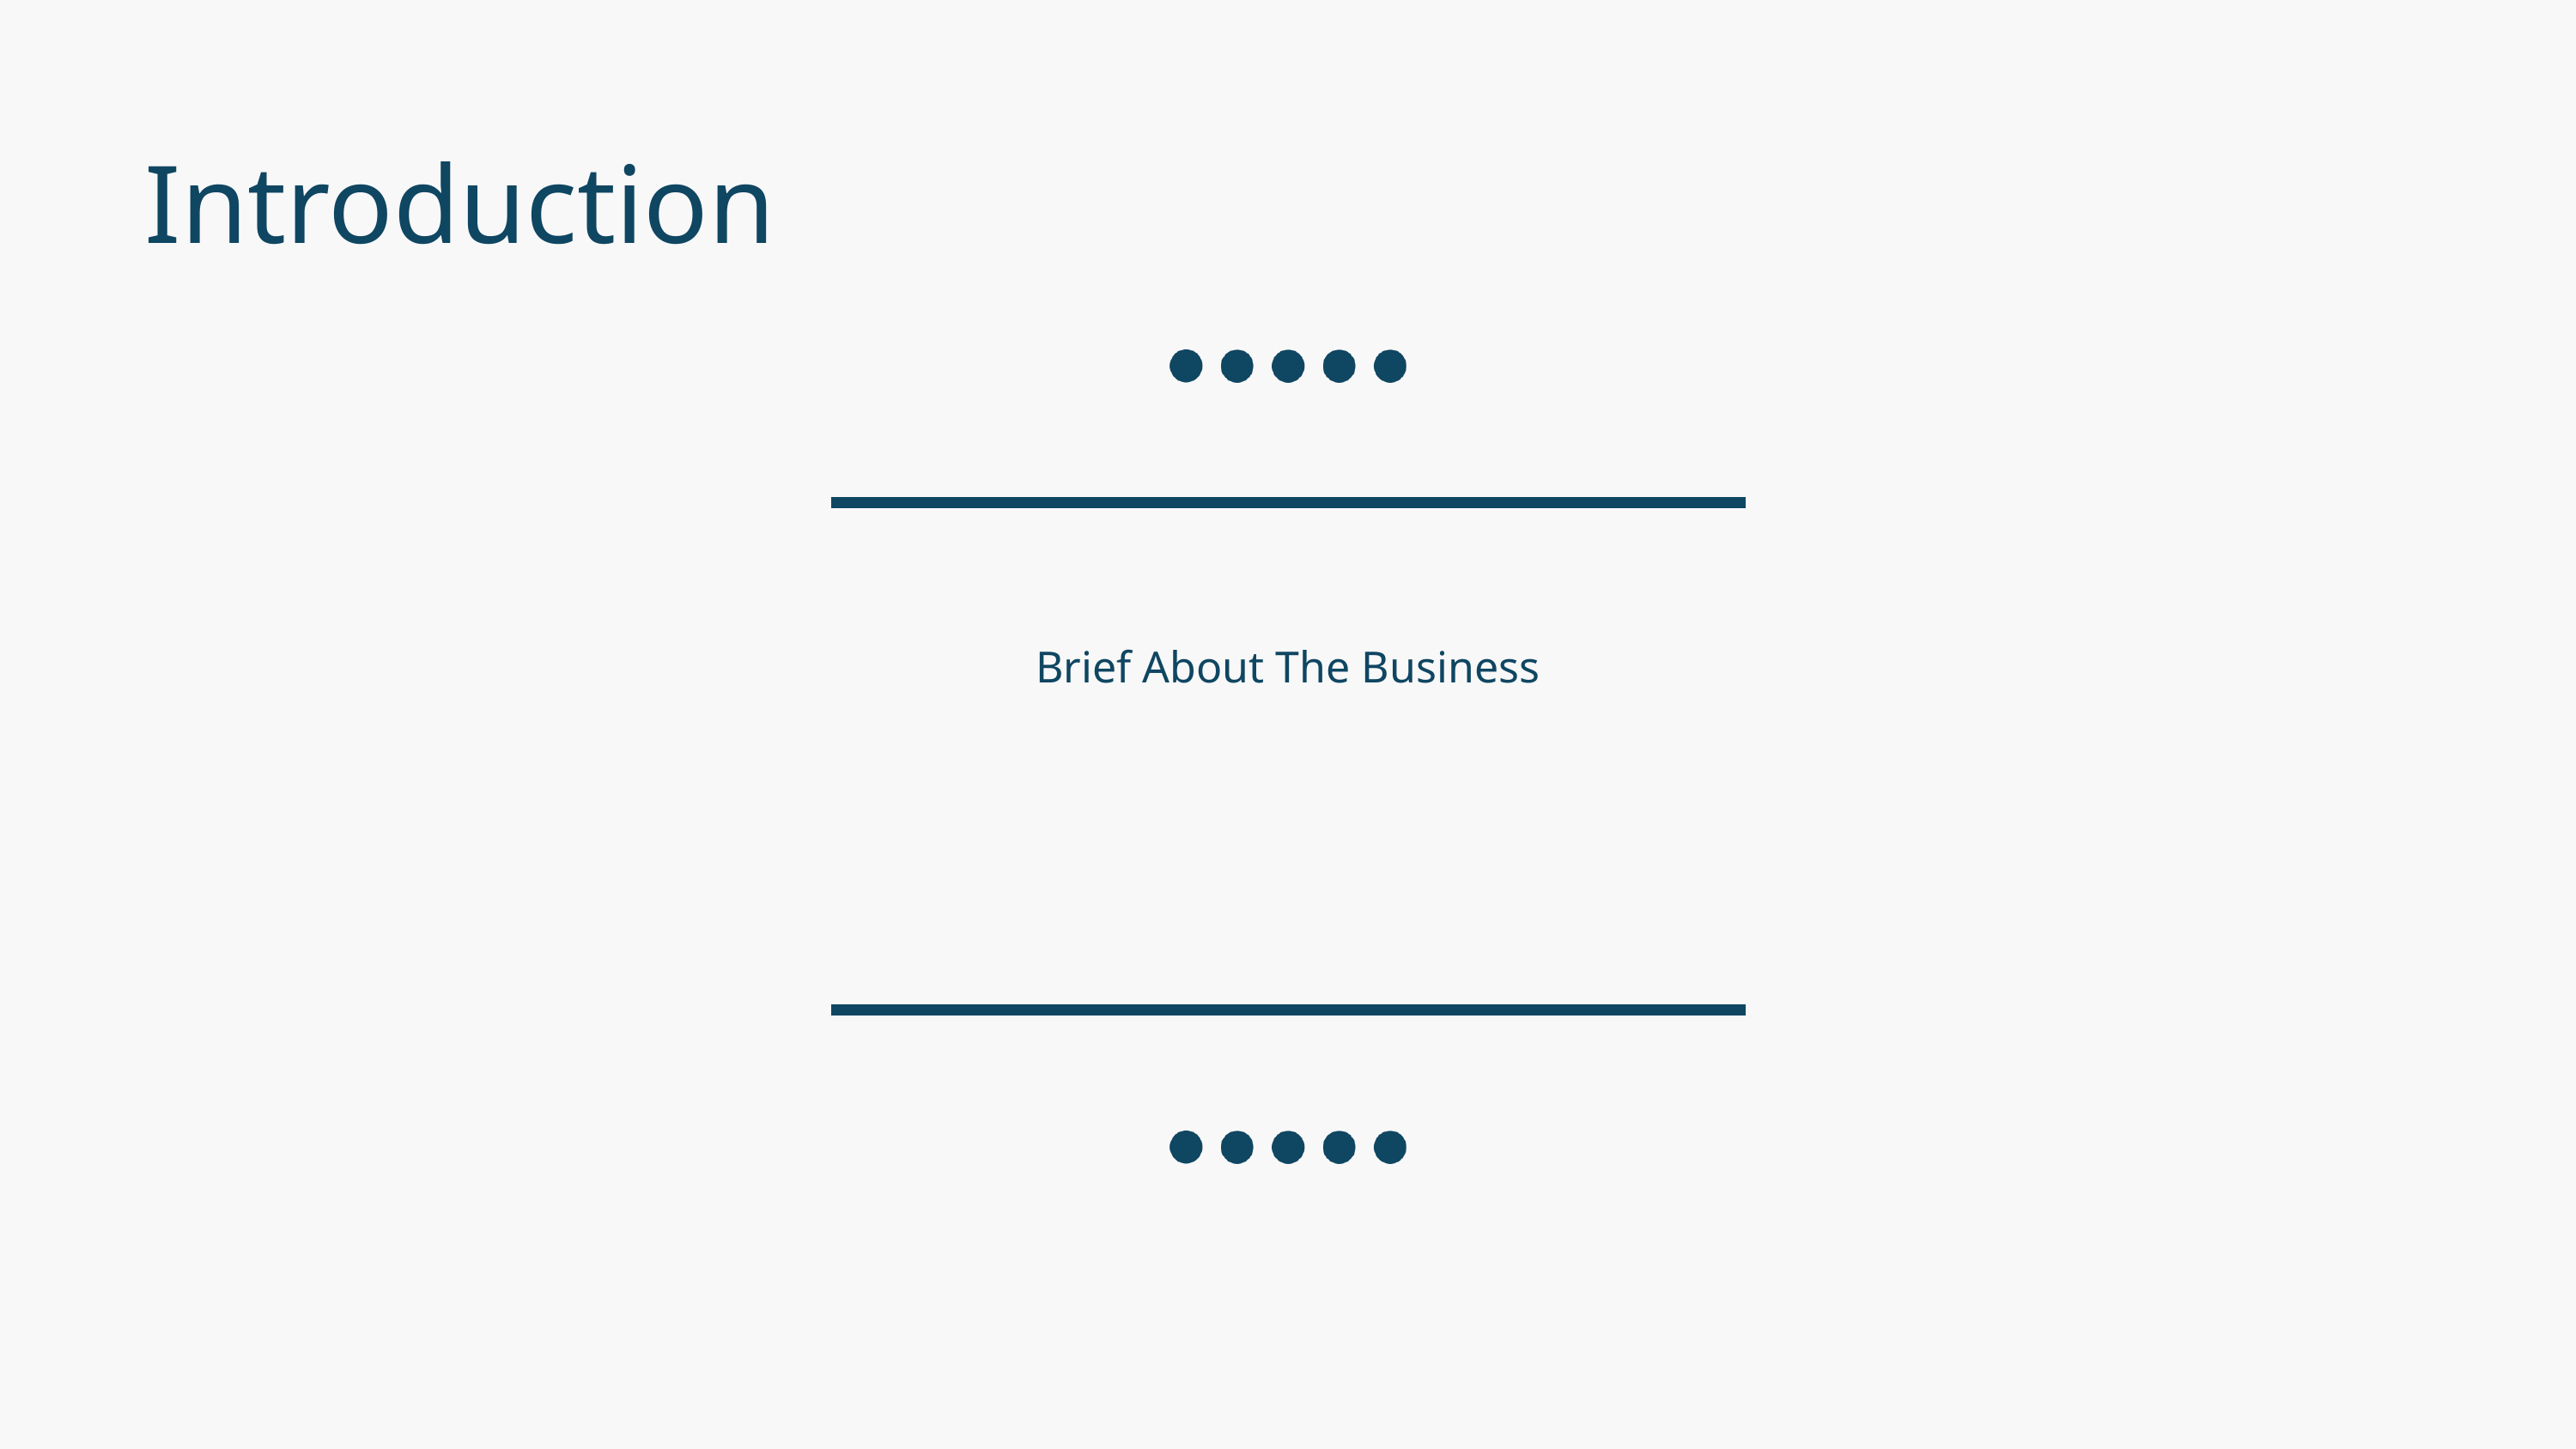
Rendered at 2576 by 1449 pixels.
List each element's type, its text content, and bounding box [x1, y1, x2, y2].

text_box [1170, 348, 1406, 384]
text_box Brief About The Business [586, 604, 1990, 953]
text_box Introduction [144, 84, 1279, 265]
text_box [1170, 1129, 1406, 1165]
